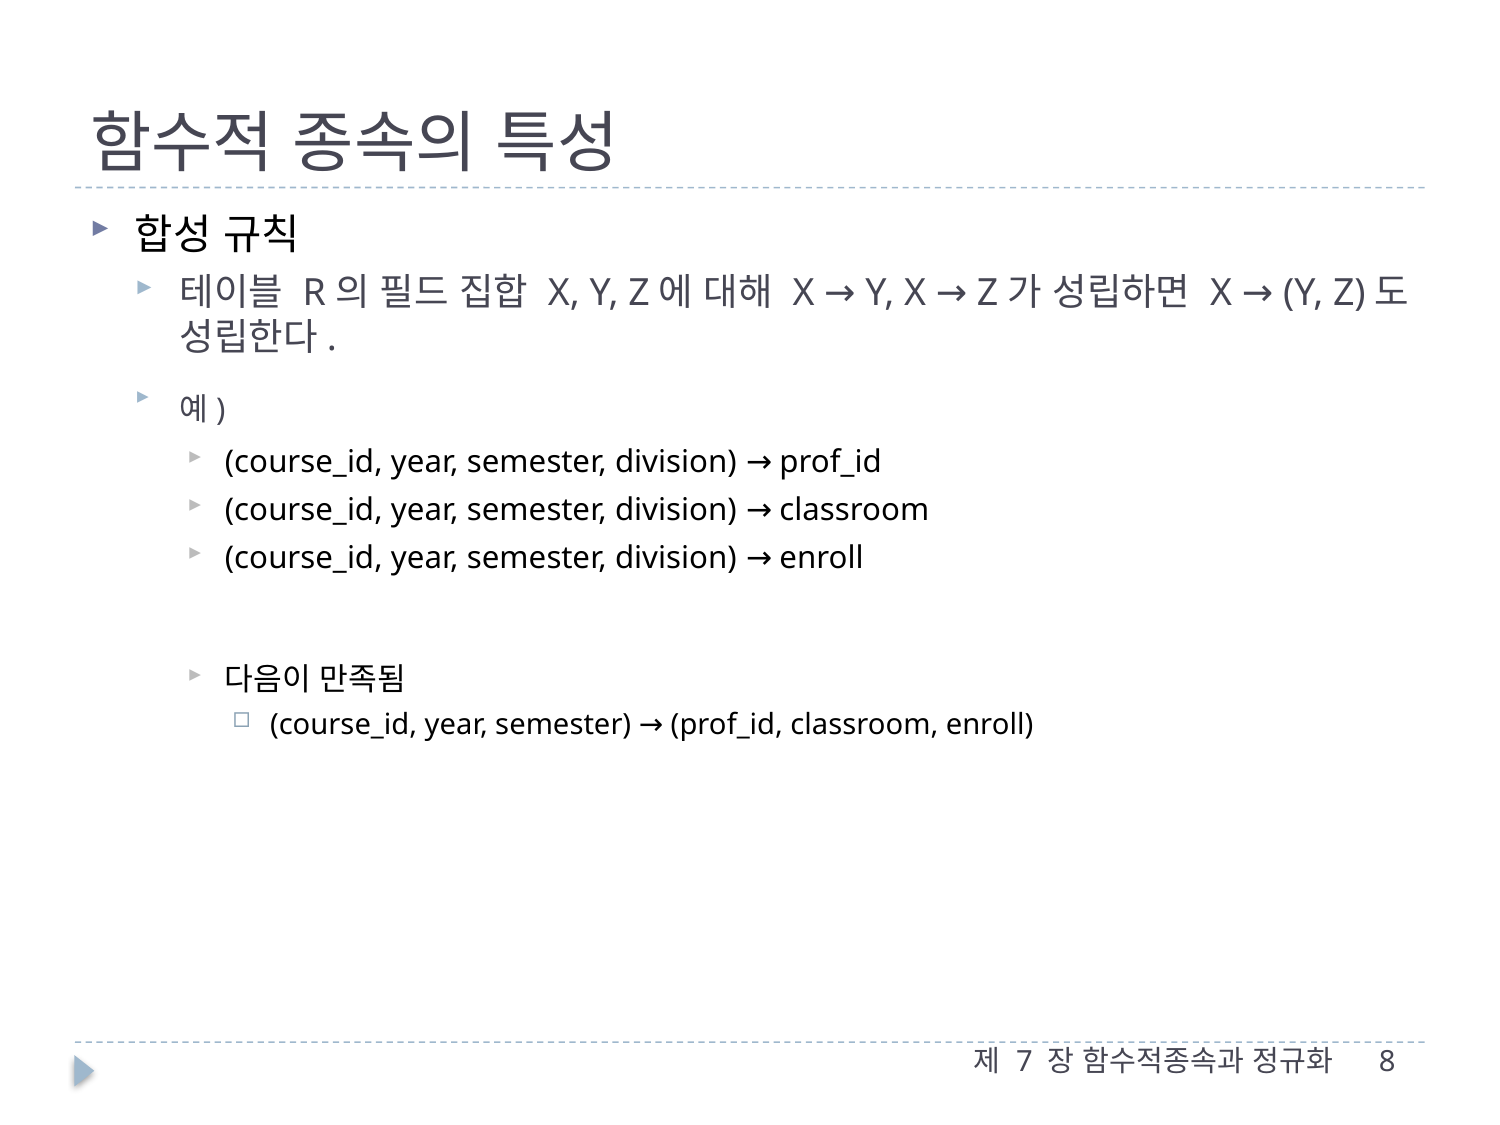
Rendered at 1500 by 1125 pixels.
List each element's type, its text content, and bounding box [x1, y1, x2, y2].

slide_number 8 [1364, 1035, 1471, 1096]
footer 제 7 장 함수적종속과 정규화 [778, 1035, 1349, 1096]
title 함수적 종속의 특성 [75, 24, 1425, 188]
list 합성 규칙 테이블 R의 필드 집합 X, Y, Z에 대해 X → Y, X → Z가 성립하면 X → (Y, Z)도 성립한다. 예) (course_id, year, semester, division) → prof_id (course_id, year, semester, division) → classroom (course_id, year, semester, division) → enroll 다음이 만족됨 (course_id, year, semester) → (prof_id, classroom, enroll) [75, 200, 1425, 1010]
